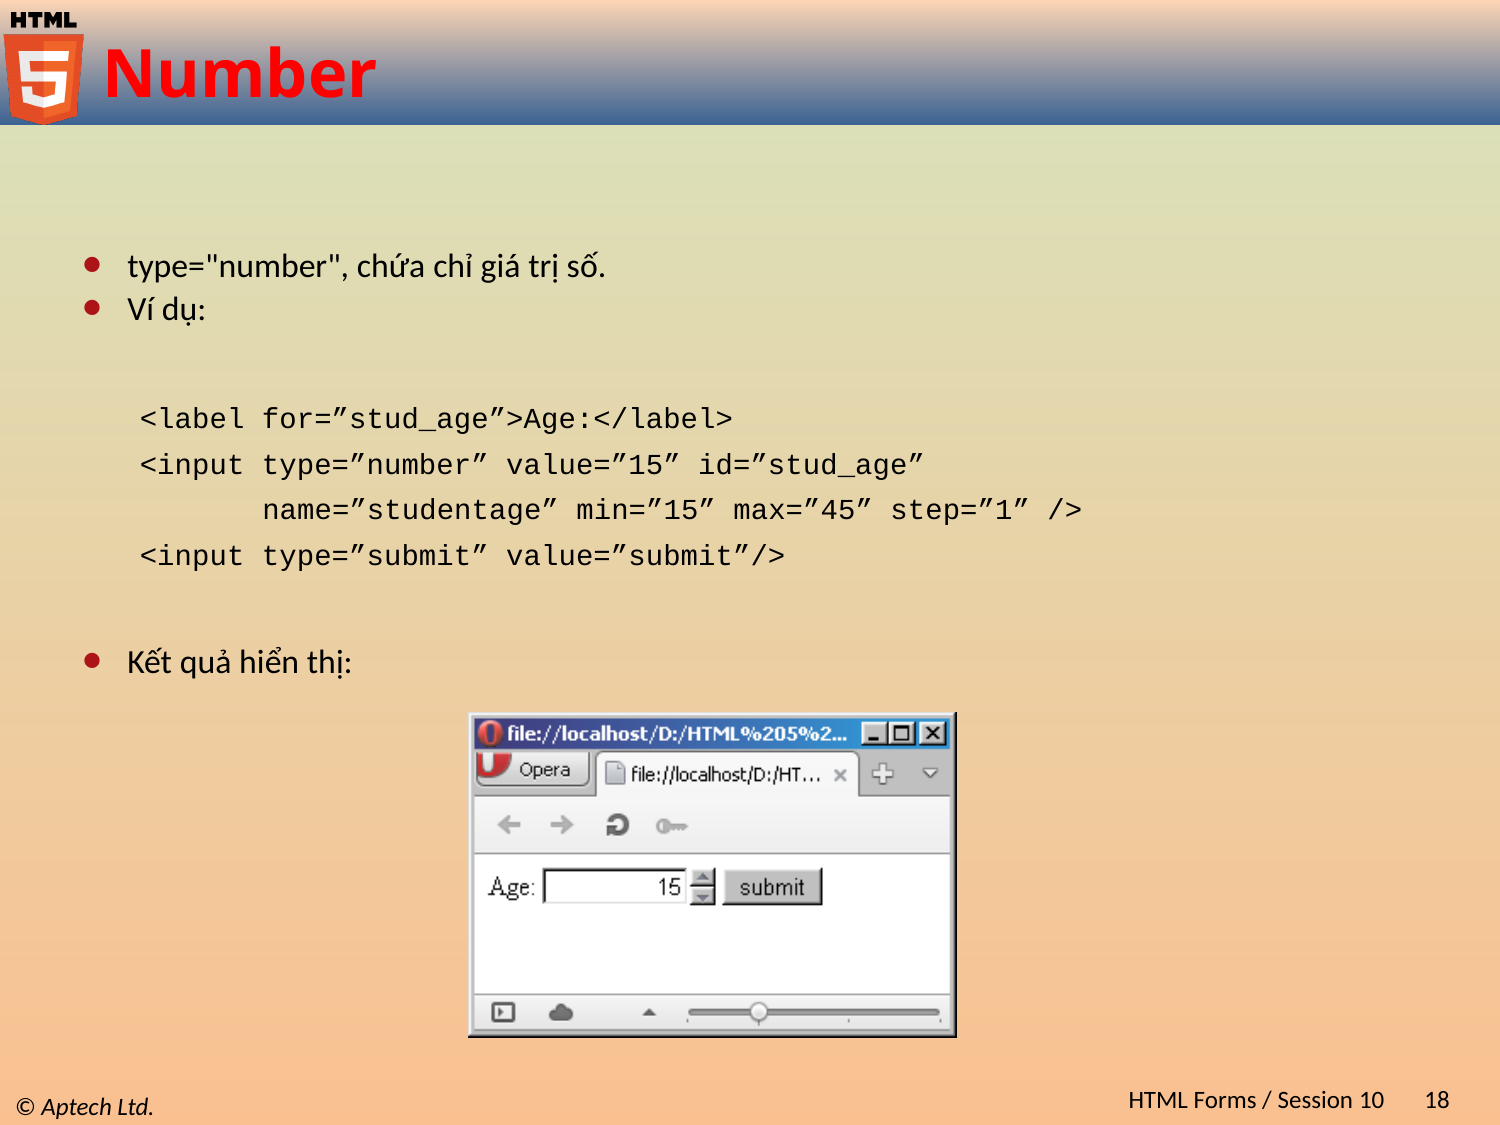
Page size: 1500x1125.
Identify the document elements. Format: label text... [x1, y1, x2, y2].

text_box type="number", chứa chỉ giá trị số. Ví dụ: [37, 162, 1425, 450]
footer HTML Forms / Session 10 [412, 1084, 1400, 1113]
picture [0, 12, 100, 125]
title Number [87, 37, 1338, 106]
picture [468, 712, 957, 1038]
text_box Kết quả hiển thị: [37, 599, 1425, 763]
slide_number 18 [1400, 1084, 1465, 1113]
text_box <label for=”stud_age”>Age:</label> <input type=”number” value=”15” id=”stud_age” name=”studentage” min=”15” max=”45” step=”1” /> <input type=”submit” value=”submit”/> [124, 425, 1413, 599]
